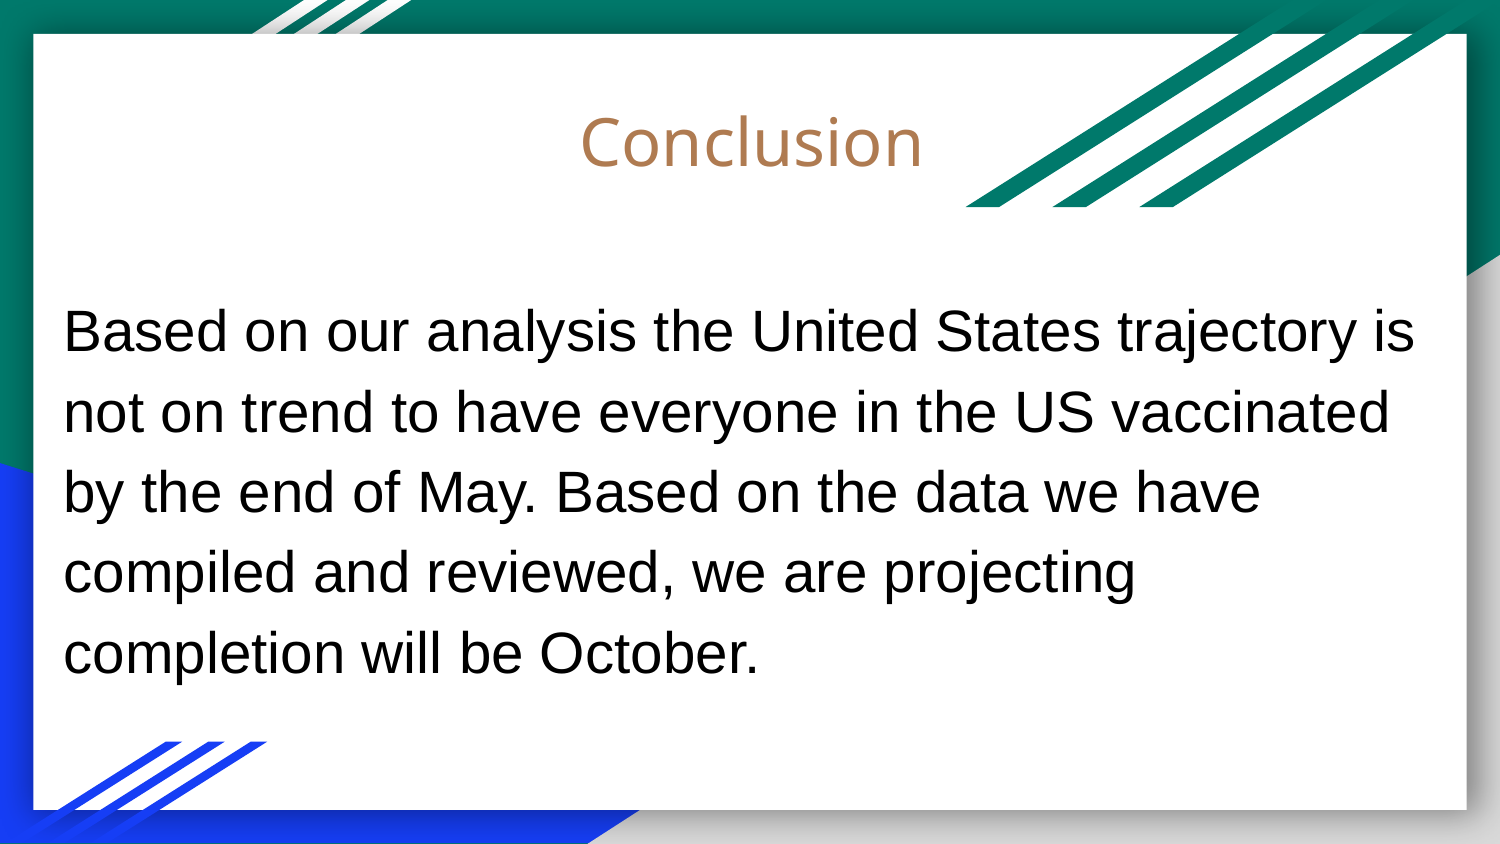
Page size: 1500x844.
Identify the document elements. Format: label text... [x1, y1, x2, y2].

text_box Based on our analysis the United States trajectory is not on trend to have everyone in the US vaccinated by the end of May. Based on the data we have compiled and reviewed, we are projecting completion will be October. [48, 225, 1452, 743]
title Conclusion [50, 53, 1454, 226]
